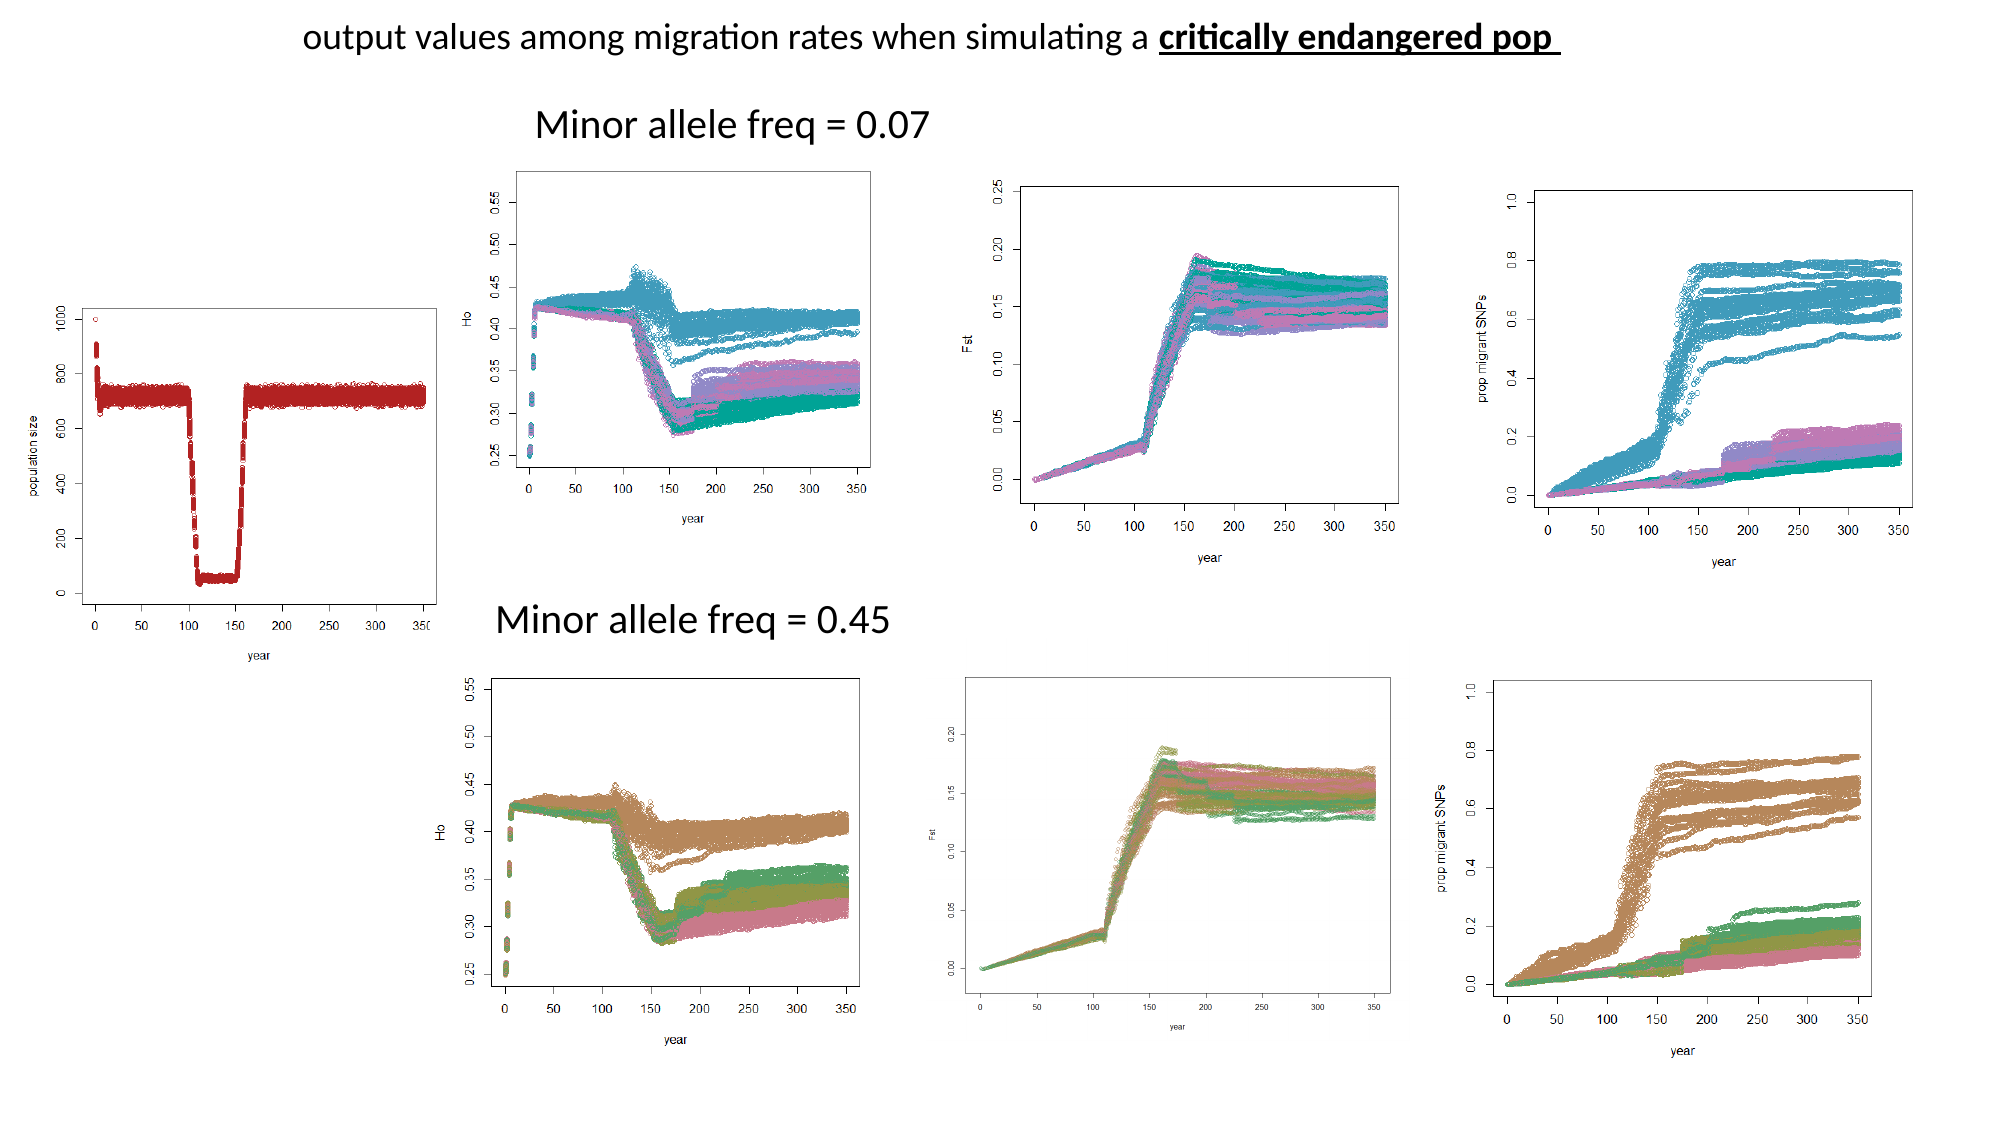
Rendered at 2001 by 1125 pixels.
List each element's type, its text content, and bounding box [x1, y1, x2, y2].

picture [23, 112, 900, 1062]
picture [1430, 617, 1904, 1075]
picture [1471, 127, 1945, 585]
picture [957, 123, 1431, 581]
text_box Minor allele freq = 0.07 [519, 89, 946, 155]
text_box Minor allele freq = 0.45 [480, 584, 907, 650]
text_box output values among migration rates when simulating a critically endangered pop [287, 4, 1576, 65]
picture [926, 638, 1410, 1041]
